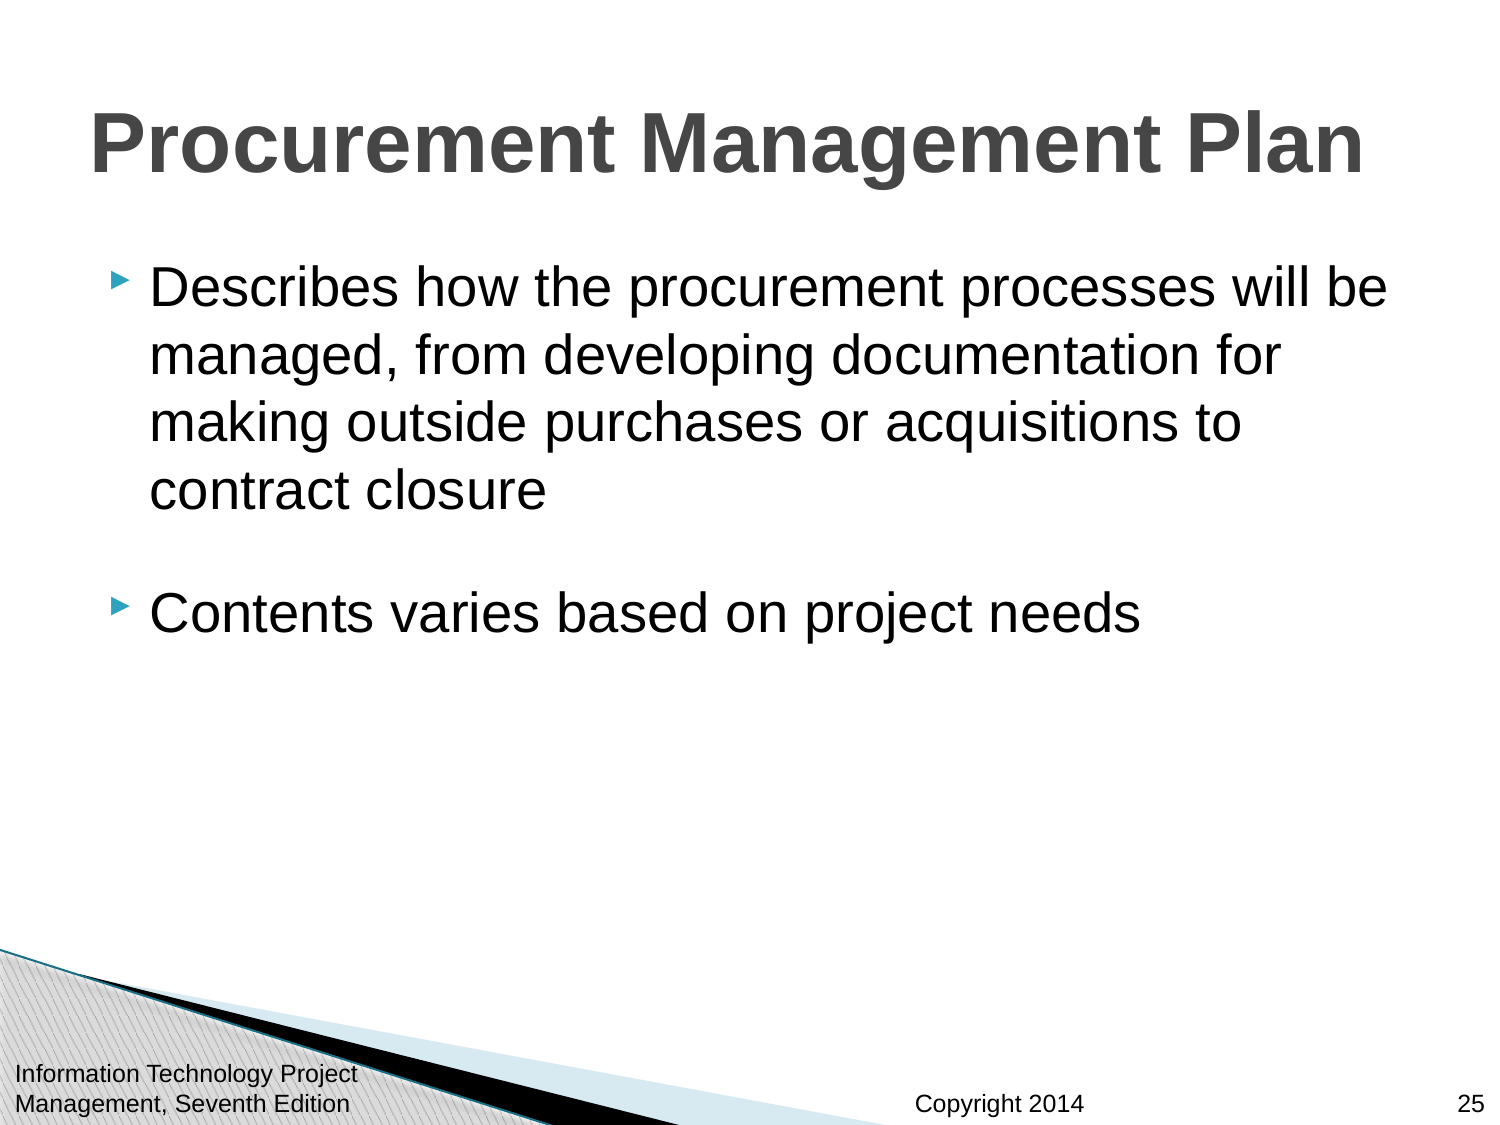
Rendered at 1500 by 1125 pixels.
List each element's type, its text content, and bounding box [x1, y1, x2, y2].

list Describes how the procurement processes will be managed, from developing documentation for making outside purchases or acquisitions to contract closure Contents varies based on project needs [74, 242, 1426, 986]
title Procurement Management Plan [75, 45, 1425, 233]
footer Information Technology Project Management, Seventh Edition [0, 1065, 425, 1125]
slide_number 25 [1408, 1065, 1500, 1125]
